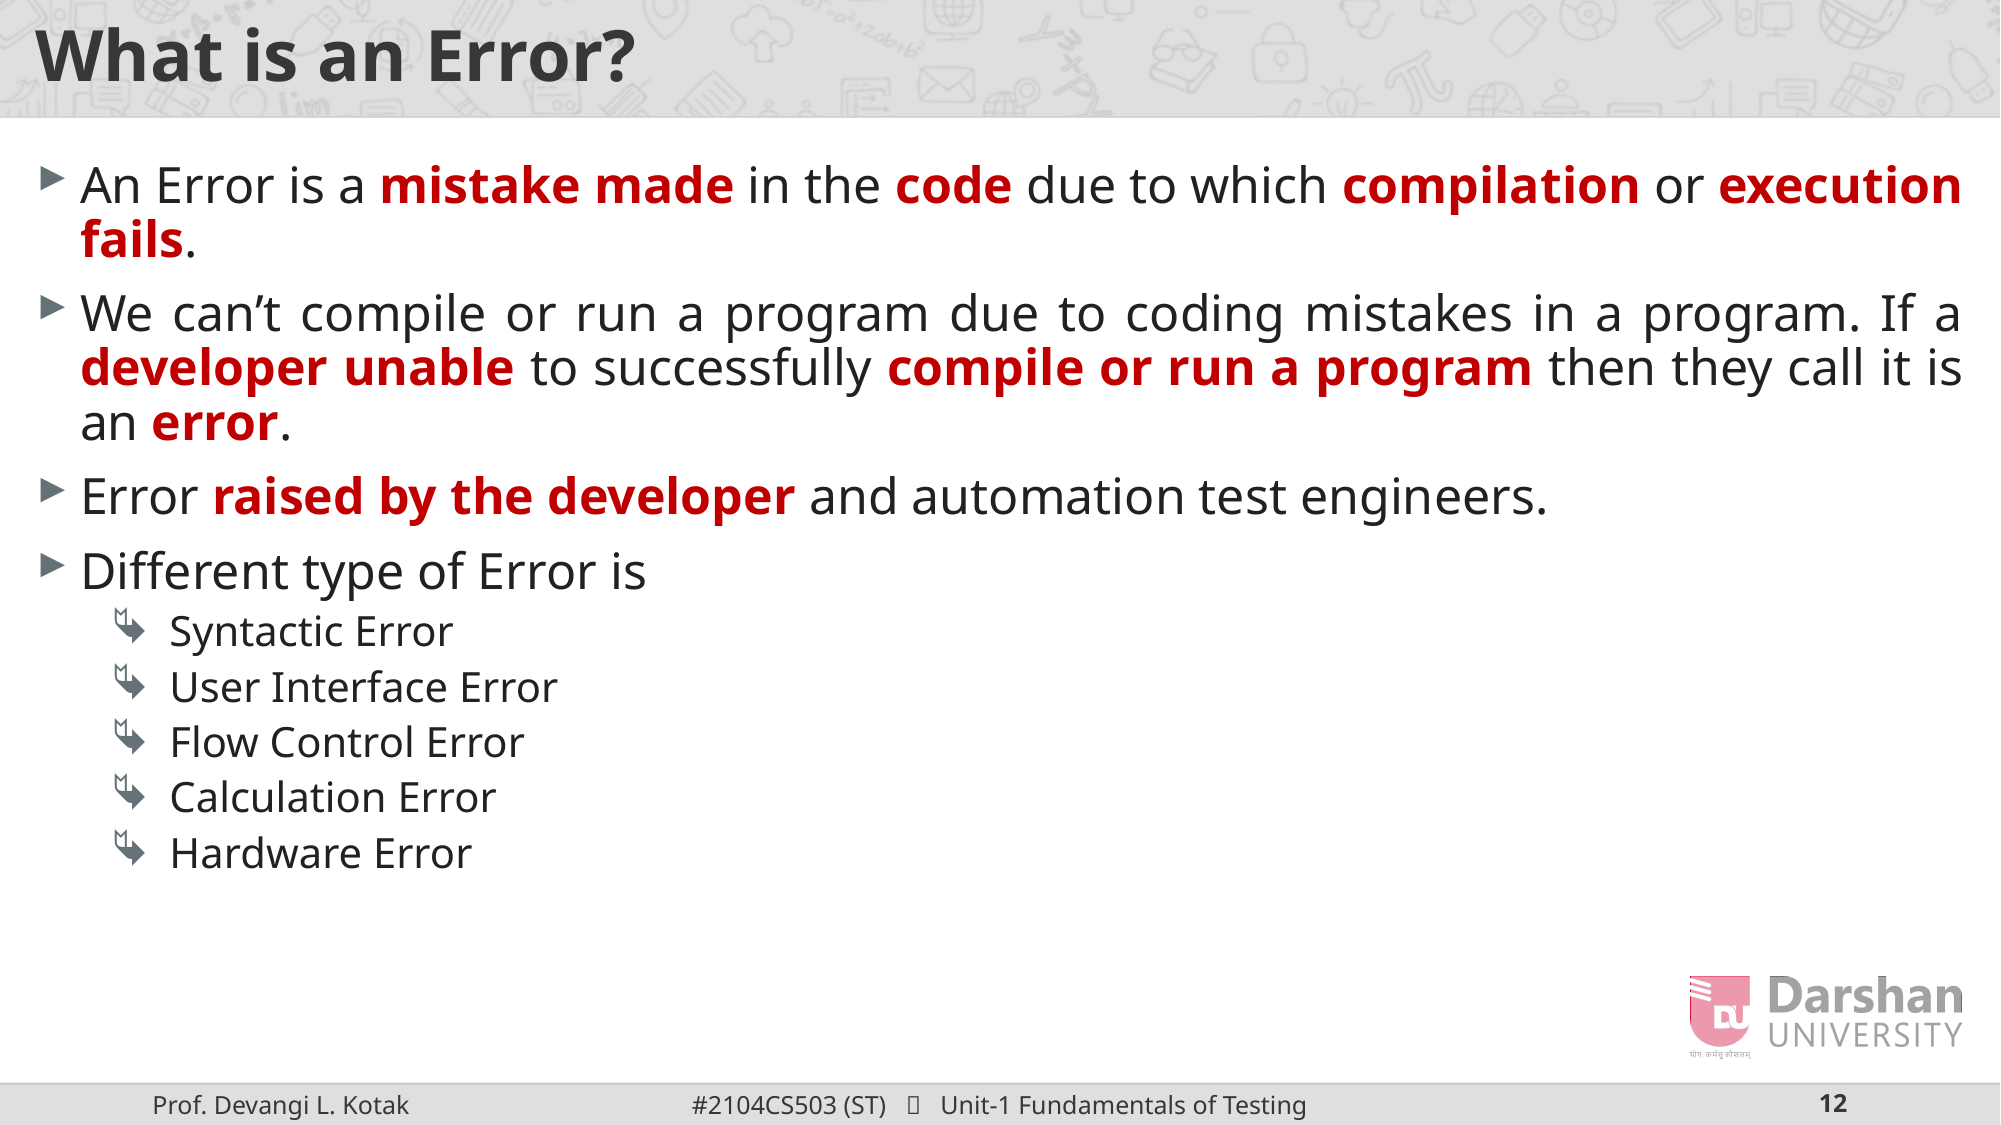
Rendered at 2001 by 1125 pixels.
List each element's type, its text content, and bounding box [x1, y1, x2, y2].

list An Error is a mistake made in the code due to which compilation or execution fails. We can’t compile or run a program due to coding mistakes in a program. If a developer unable to successfully compile or run a program then they call it is an error. Error raised by the developer and automation test engineers. Different type of Error is Syntactic Error User Interface Error Flow Control Error Calculation Error Hardware Error [21, 152, 1979, 790]
title What is an Error? [0, 0, 2000, 117]
